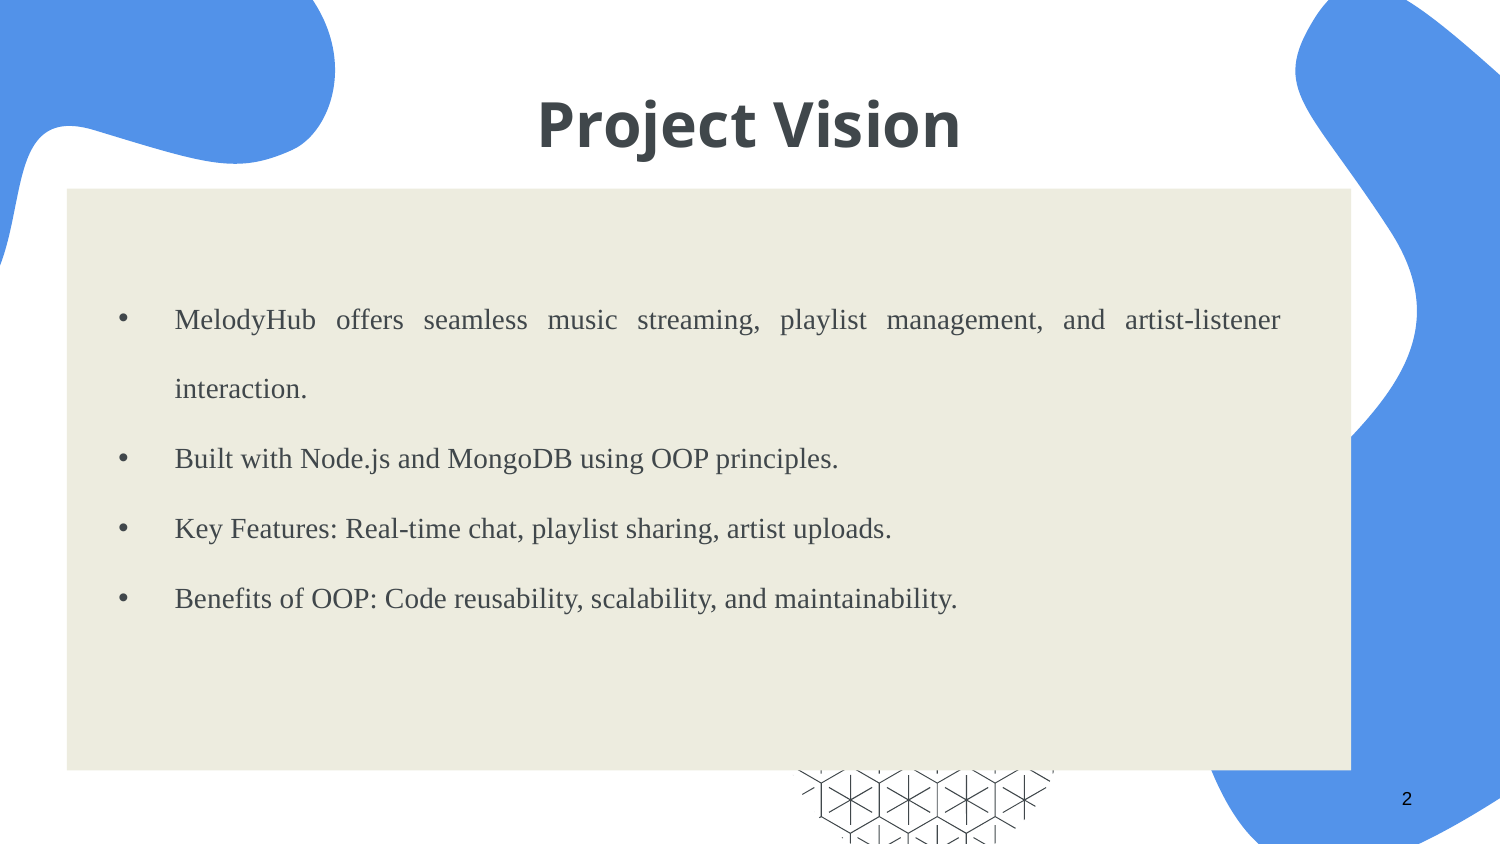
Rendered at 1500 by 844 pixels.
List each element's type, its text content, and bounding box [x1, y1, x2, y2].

text_box [66, 188, 1352, 771]
title Project Vision [116, 85, 1383, 175]
subtitle MelodyHub offers seamless music streaming, playlist management, and artist-listener interaction. Built with Node.js and MongoDB using OOP principles. Key Features: Real-time chat, playlist sharing, artist uploads. Benefits of OOP: Code reusability, scalability, and maintainability. [103, 249, 1297, 656]
text_box 2 [37, 779, 1464, 817]
